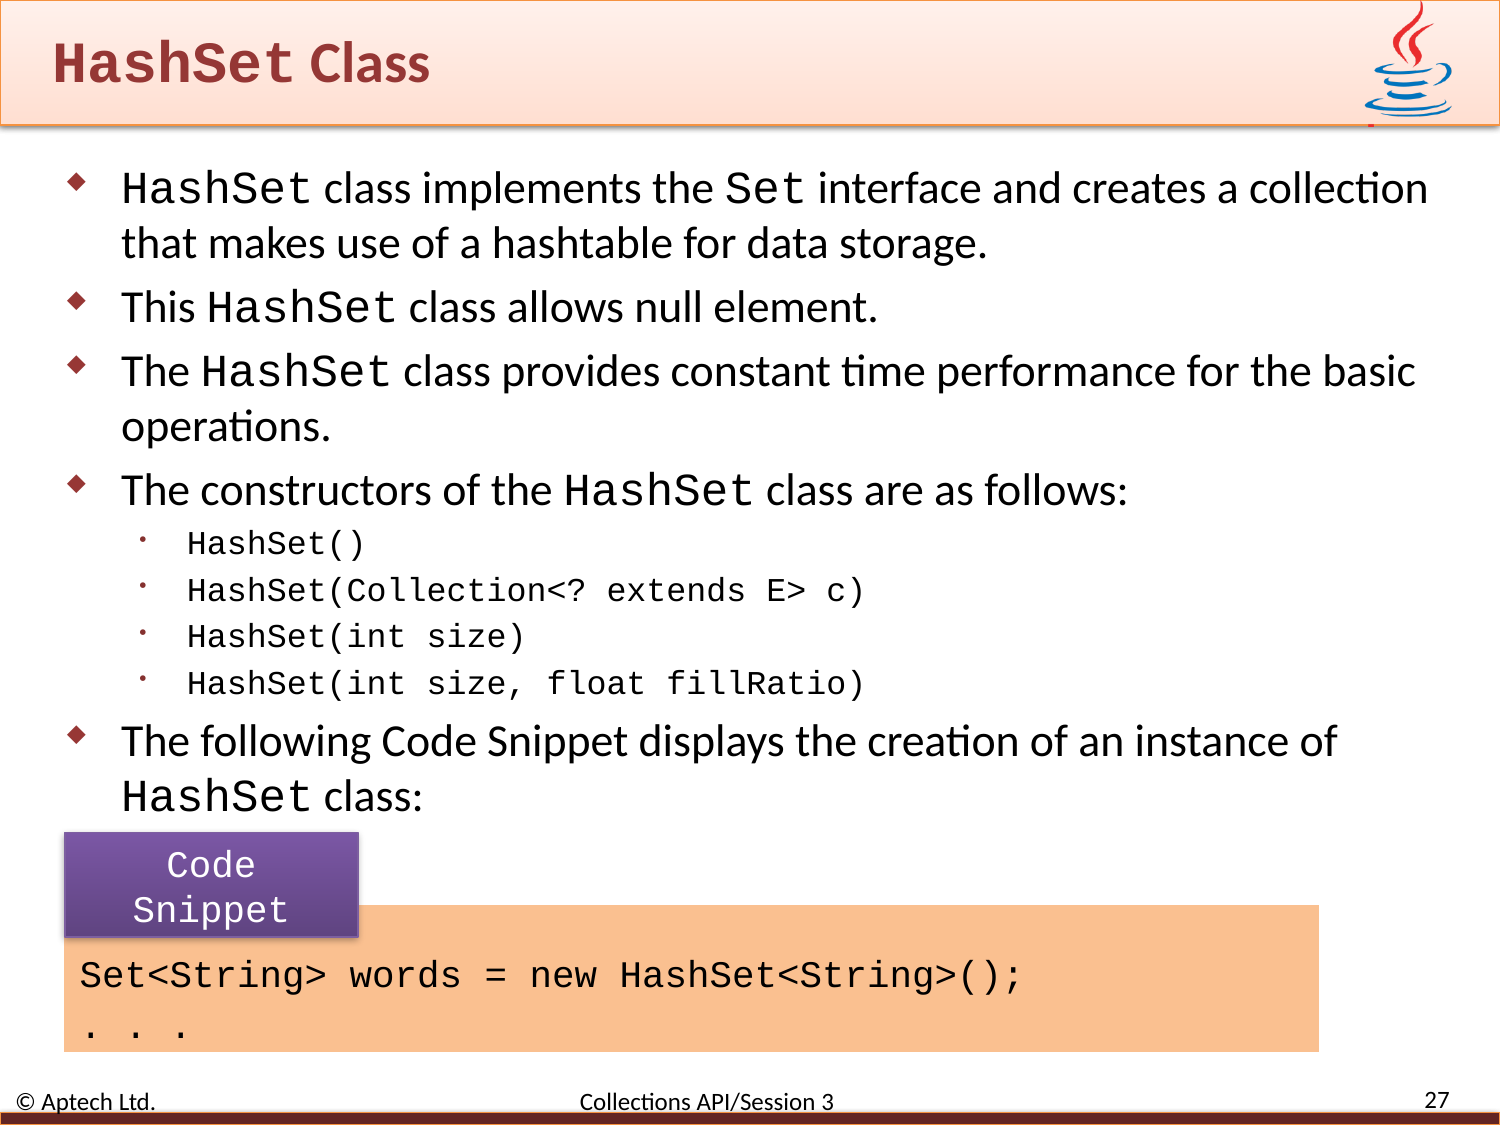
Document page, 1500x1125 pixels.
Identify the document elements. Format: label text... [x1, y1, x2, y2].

footer © Aptech Ltd. Collections API/Session 3 [0, 1087, 1325, 1113]
title HashSet Class [37, 24, 1288, 93]
picture [1362, 0, 1454, 127]
list HashSet class implements the Set interface and creates a collection that makes use of a hashtable for data storage. This HashSet class allows null element. The HashSet class provides constant time performance for the basic operations. The constructors of the HashSet class are as follows: HashSet() HashSet(Collection<? extends E> c) HashSet(int size) HashSet(int size, float fillRatio) The following Code Snippet displays the creation of an instance of HashSet class: [49, 149, 1463, 1013]
text_box . . . Set<String> words = new HashSet<String>(); . . . [64, 905, 1319, 1052]
text_box Code Snippet [64, 832, 359, 938]
slide_number 27 [1337, 1084, 1465, 1113]
